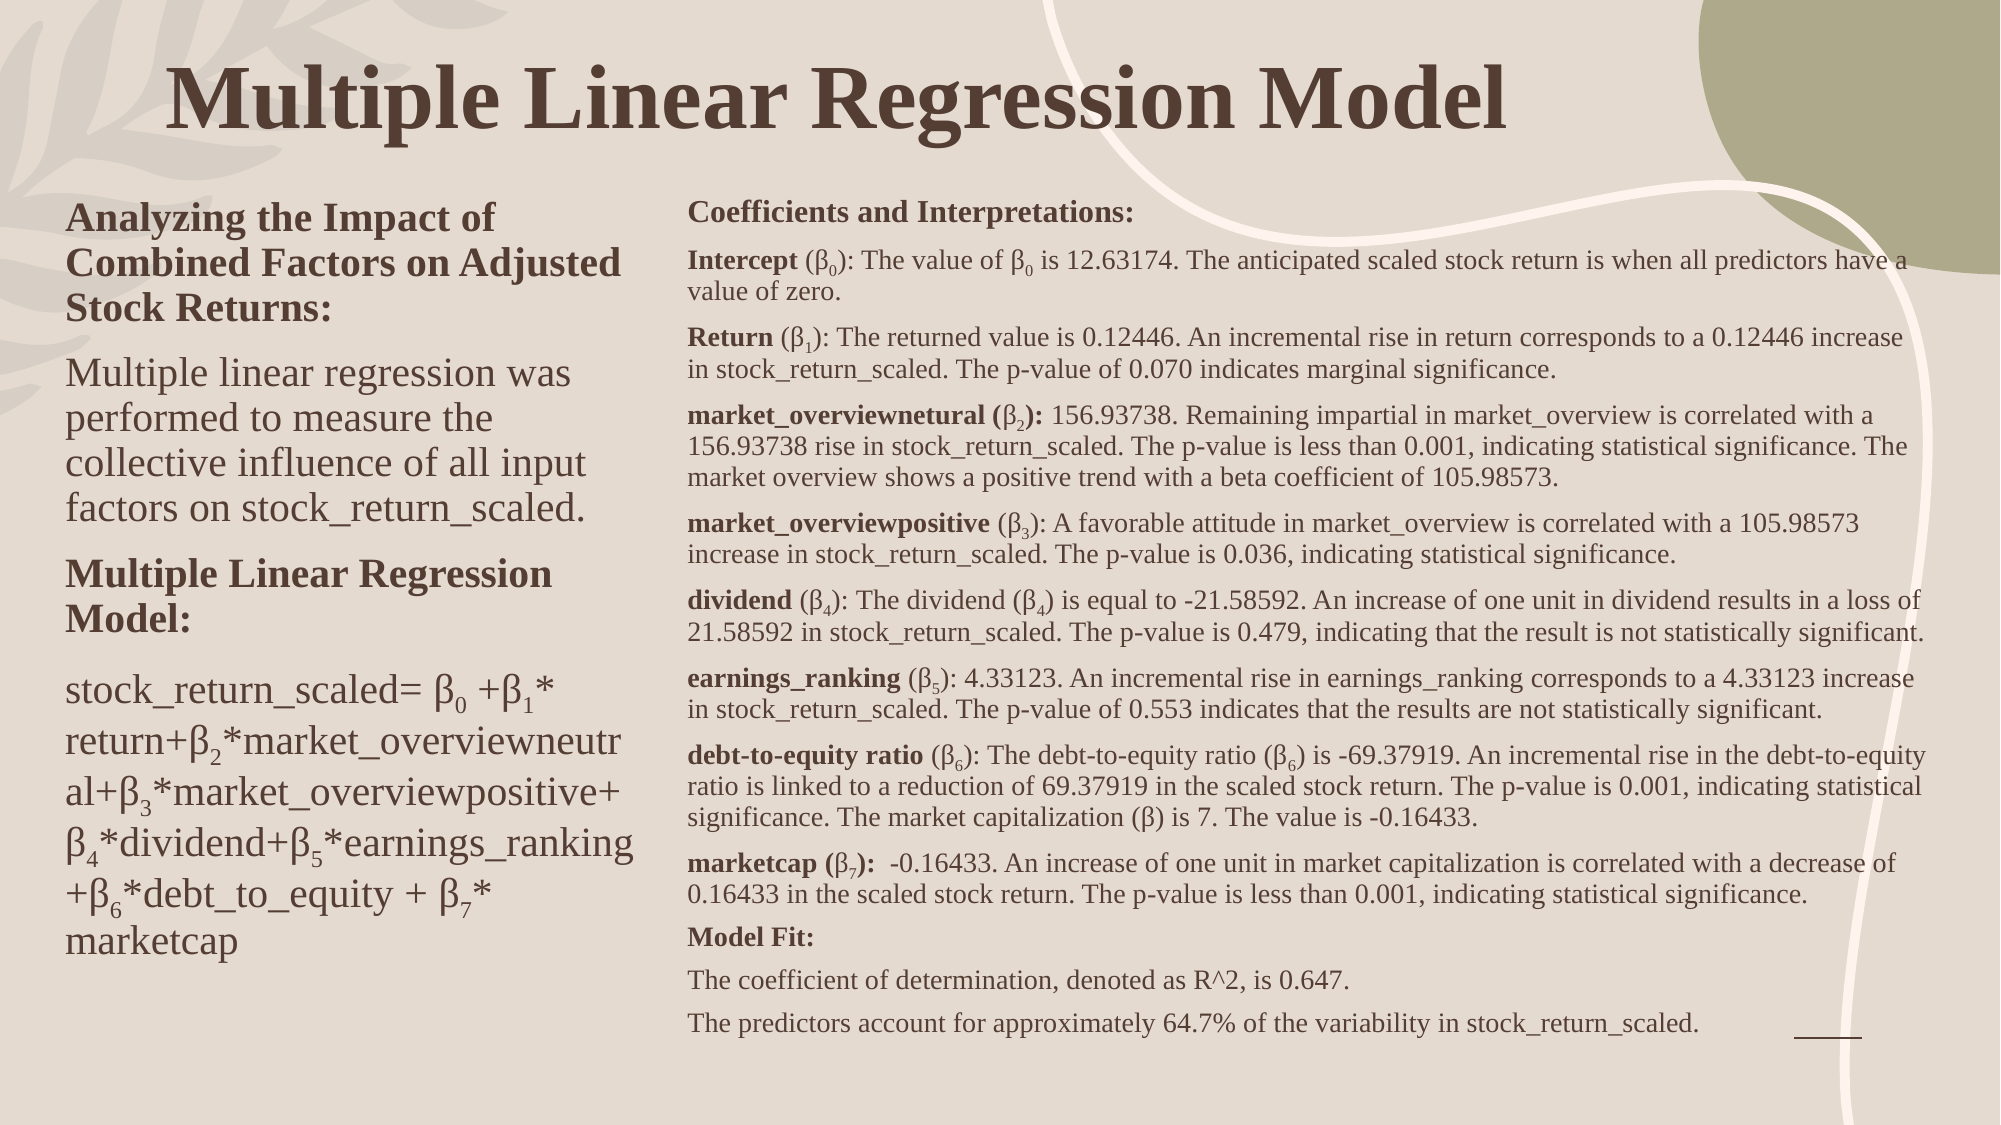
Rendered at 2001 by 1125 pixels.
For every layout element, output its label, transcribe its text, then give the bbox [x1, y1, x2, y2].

list Analyzing the Impact of Combined Factors on Adjusted Stock Returns: Multiple linear regression was performed to measure the collective influence of all input factors on stock_return_scaled. Multiple Linear Regression Model: stock_return_scaled= β0 +β1* return+β2*market_overviewneutral+β3*market_overviewpositive+β4*dividend+β5*earnings_ranking+β6*debt_to_equity + β7* marketcap [50, 187, 650, 1072]
title Multiple Linear Regression Model [150, 21, 1850, 157]
list Coefficients and Interpretations: Intercept (β0): The value of β0 is 12.63174. The anticipated scaled stock return is when all predictors have a value of zero. Return (β1): The returned value is 0.12446. An incremental rise in return corresponds to a 0.12446 increase in stock_return_scaled. The p-value of 0.070 indicates marginal significance. market_overviewnetural (β2): 156.93738. Remaining impartial in market_overview is correlated with a 156.93738 rise in stock_return_scaled. The p-value is less than 0.001, indicating statistical significance. The market overview shows a positive trend with a beta coefficient of 105.98573. market_overviewpositive (β3): A favorable attitude in market_overview is correlated with a 105.98573 increase in stock_return_scaled. The p-value is 0.036, indicating statistical significance. dividend (β4): The dividend (β4) is equal to -21.58592. An increase of one unit in dividend results in a loss of 21.58592 in stock_return_scaled. The p-value is 0.479, indicating that the result is not statistically significant. earnings_ranking (β5): 4.33123. An incremental rise in earnings_ranking corresponds to a 4.33123 increase in stock_return_scaled. The p-value of 0.553 indicates that the results are not statistically significant. debt-to-equity ratio (β6): The debt-to-equity ratio (β6) is -69.37919. An incremental rise in the debt-to-equity ratio is linked to a reduction of 69.37919 in the scaled stock return. The p-value is 0.001, indicating statistical significance. The market capitalization (β) is 7. The value is -0.16433. marketcap (β7): -0.16433. An increase of one unit in market capitalization is correlated with a decrease of 0.16433 in the scaled stock return. The p-value is less than 0.001, indicating statistical significance. Model Fit: The coefficient of determination, denoted as R^2, is 0.647. The predictors account for approximately 64.7% of the variability in stock_return_scaled. [672, 187, 1950, 1072]
